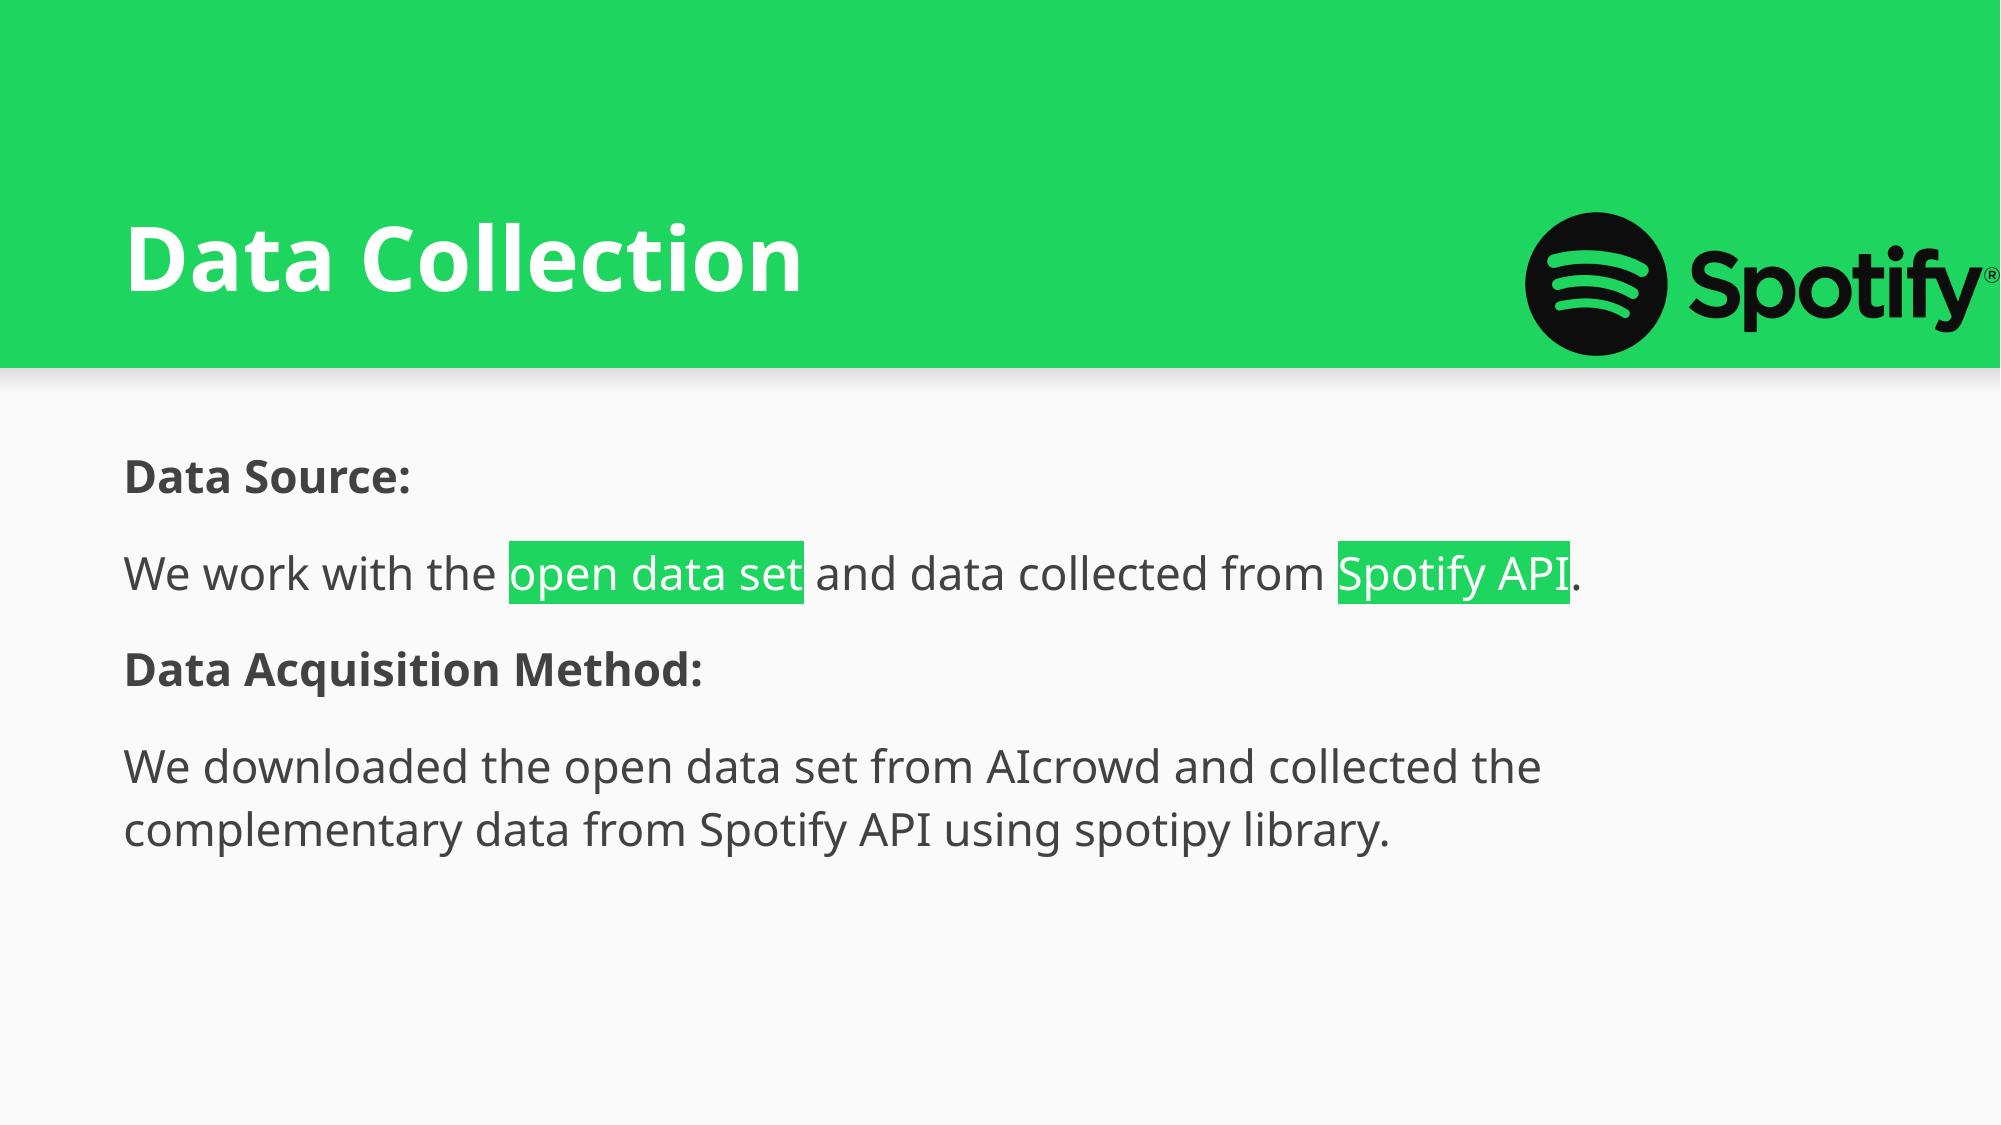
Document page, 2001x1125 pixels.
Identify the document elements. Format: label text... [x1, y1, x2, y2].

picture [1525, 212, 2000, 356]
title Data Collection [103, 161, 1902, 330]
list Data Source: We work with the open data set and data collected from Spotify API. Data Acquisition Method: We downloaded the open data set from AIcrowd and collected the complementary data from Spotify API using spotipy library. [103, 419, 1902, 1013]
